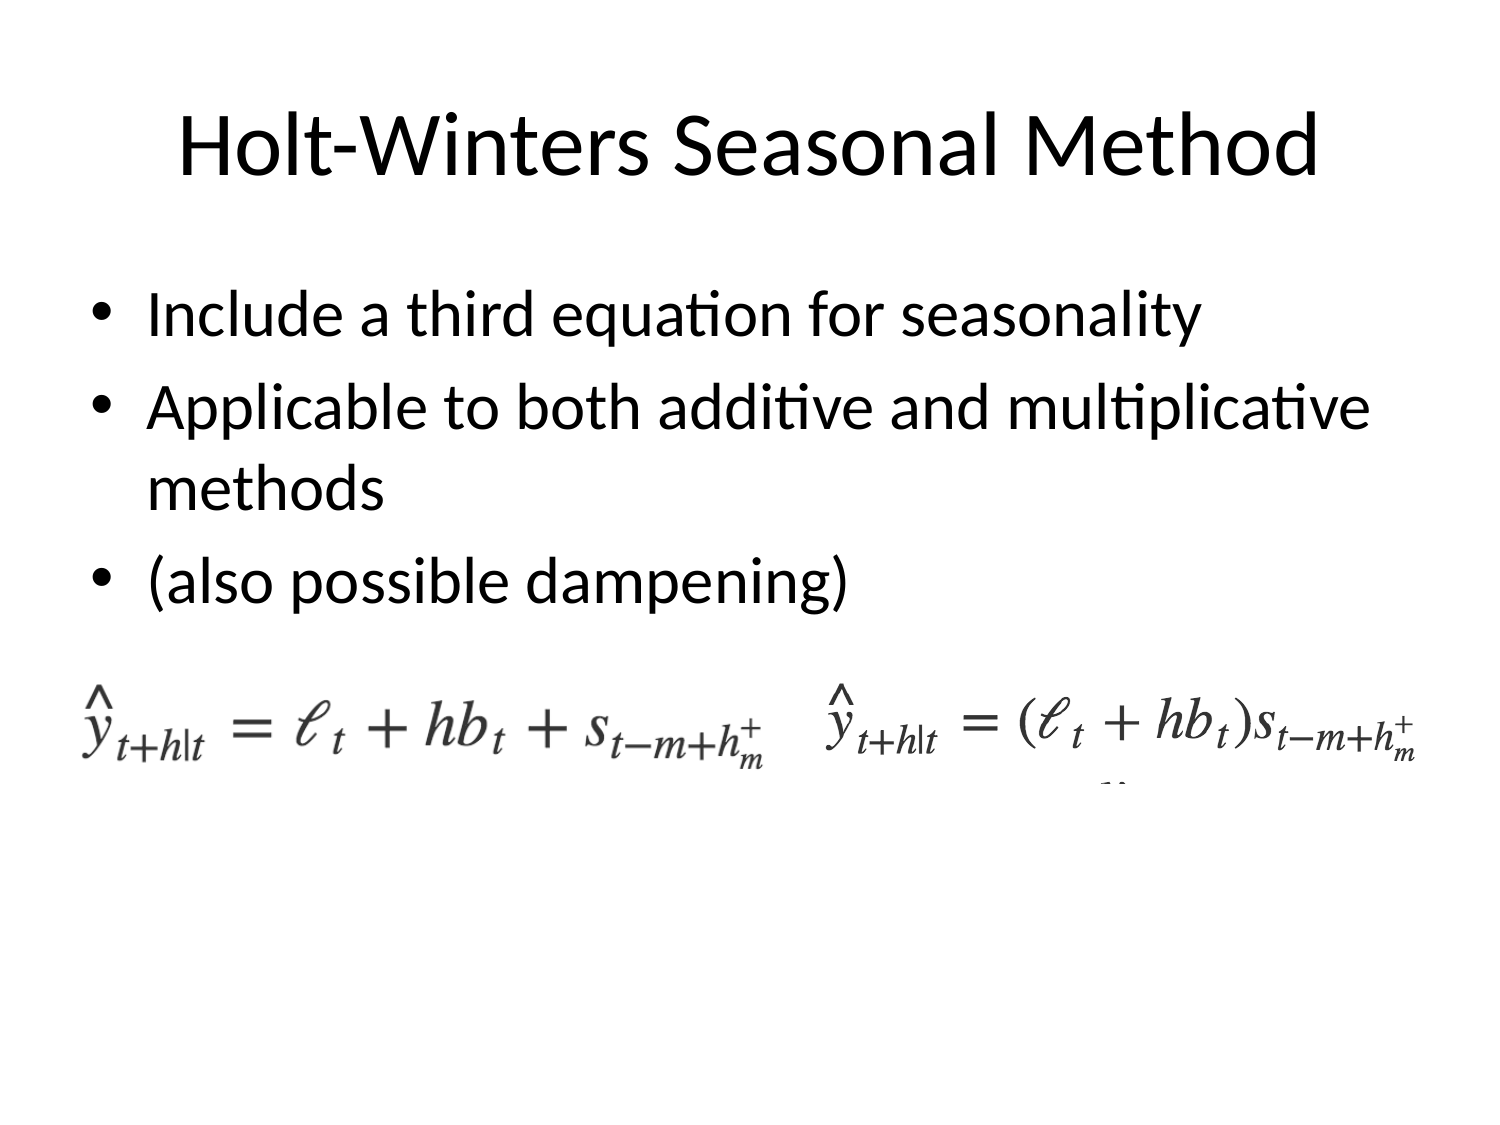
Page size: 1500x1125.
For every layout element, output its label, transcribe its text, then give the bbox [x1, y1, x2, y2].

picture [74, 668, 779, 784]
title Holt-Winters Seasonal Method [75, 45, 1425, 233]
picture [794, 663, 1426, 784]
list Include a third equation for seasonality Applicable to both additive and multiplicative methods (also possible dampening) [75, 262, 1425, 1005]
